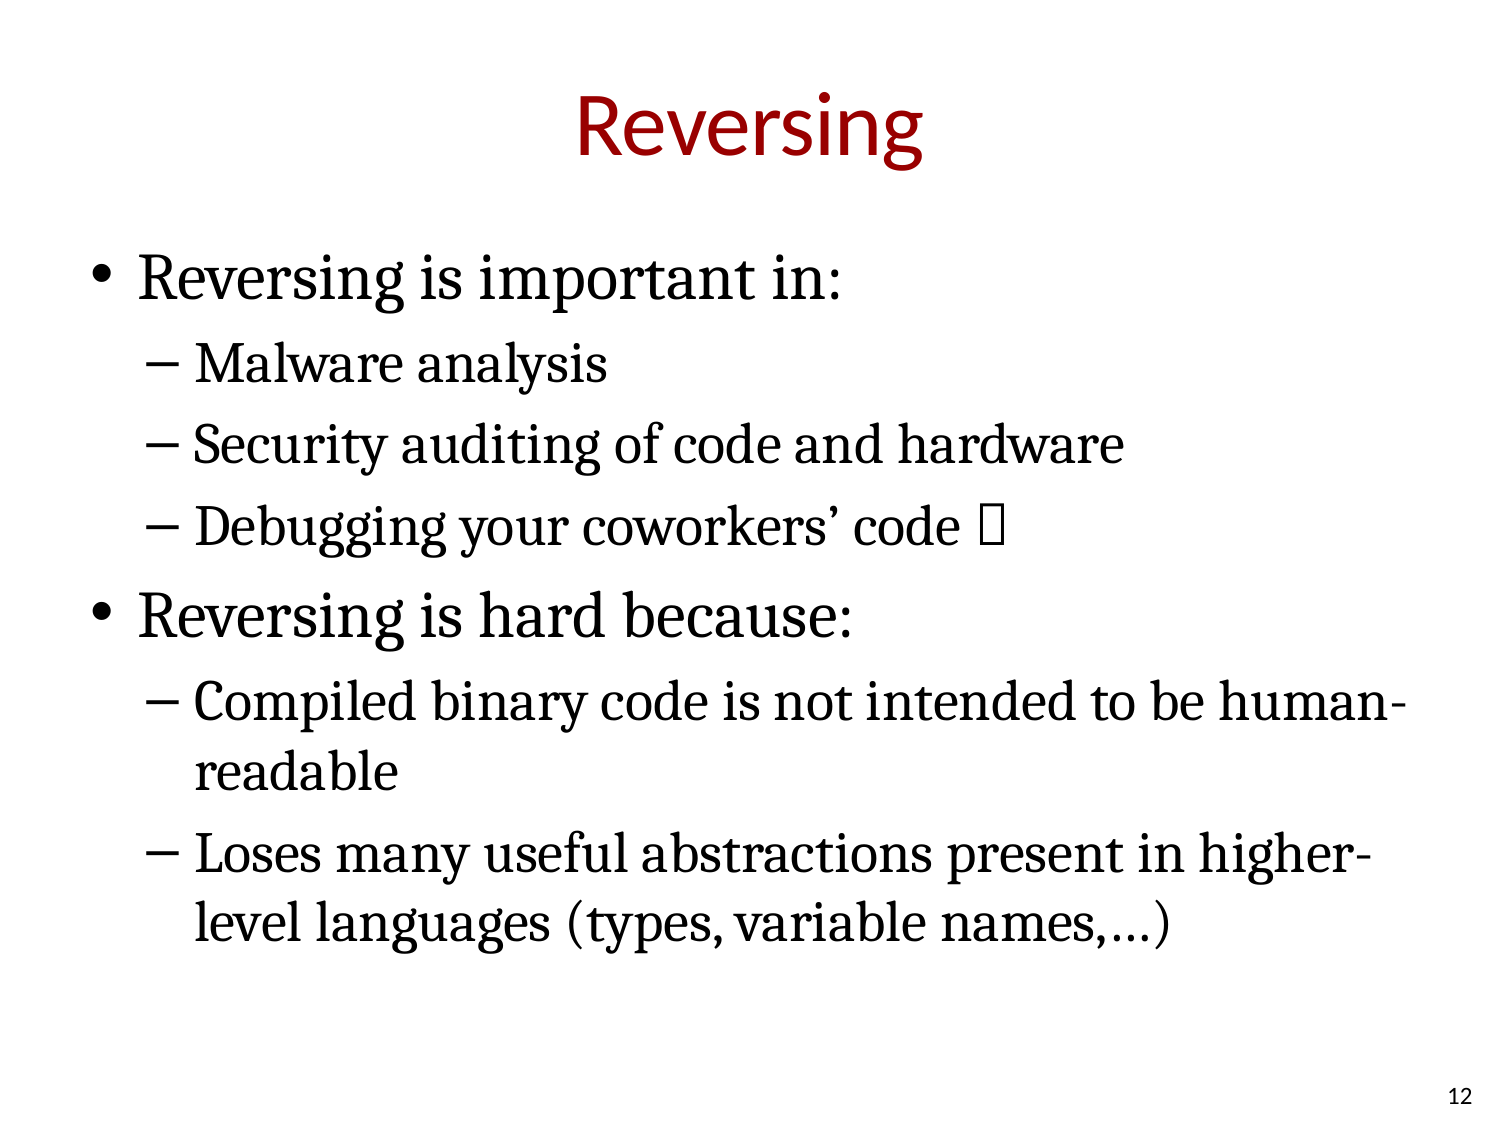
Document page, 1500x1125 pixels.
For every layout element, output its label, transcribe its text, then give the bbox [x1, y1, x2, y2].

list Reversing is important in: Malware analysis Security auditing of code and hardware Debugging your coworkers’ code  Reversing is hard because: Compiled binary code is not intended to be human-readable Loses many useful abstractions present in higher-level languages (types, variable names,…) [75, 224, 1425, 1005]
slide_number 12 [1137, 1065, 1488, 1125]
title Reversing [75, 24, 1425, 213]
